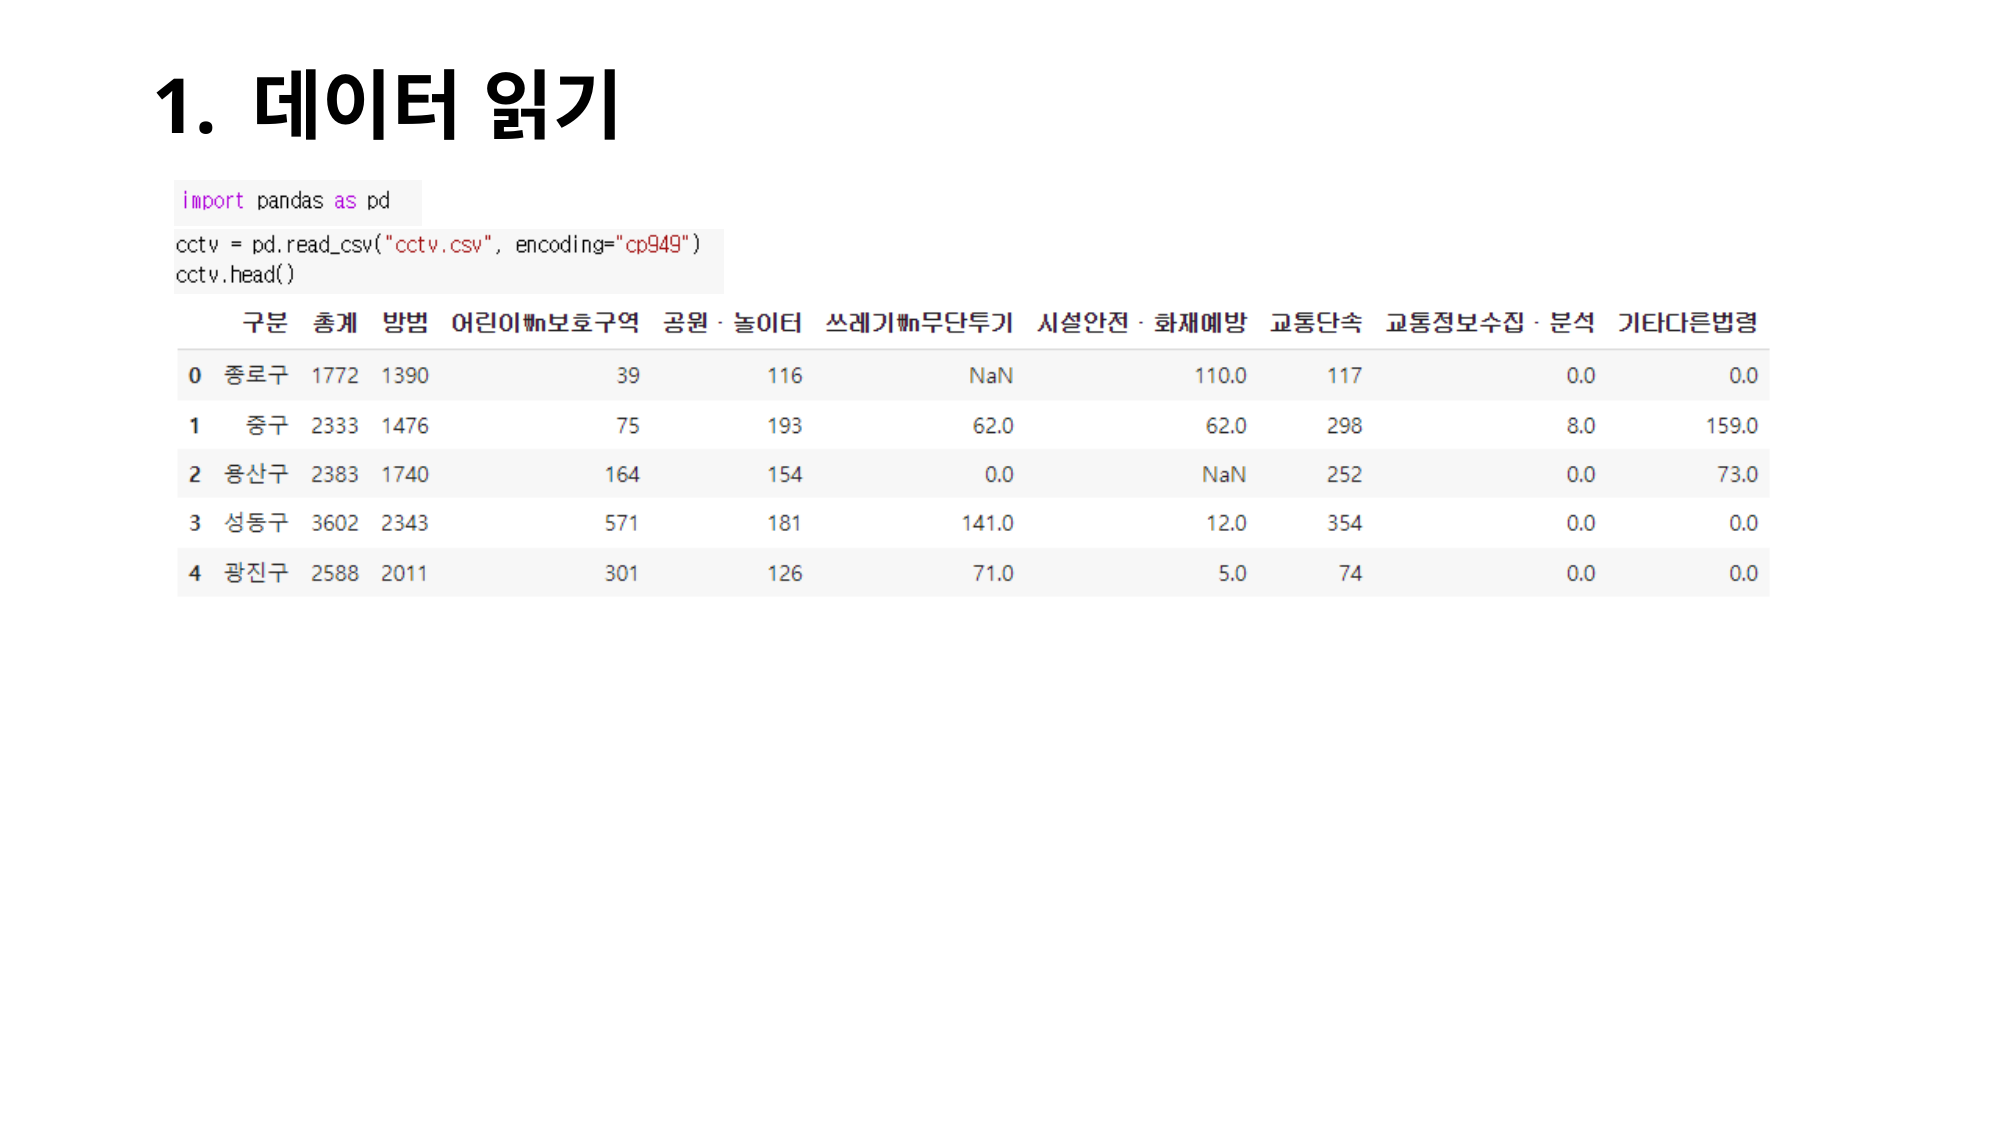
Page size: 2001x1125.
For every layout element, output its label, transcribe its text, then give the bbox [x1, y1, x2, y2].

title 1. 데이터 읽기 [137, 59, 1863, 158]
picture [156, 297, 1798, 611]
picture [174, 229, 724, 294]
picture [174, 180, 422, 226]
